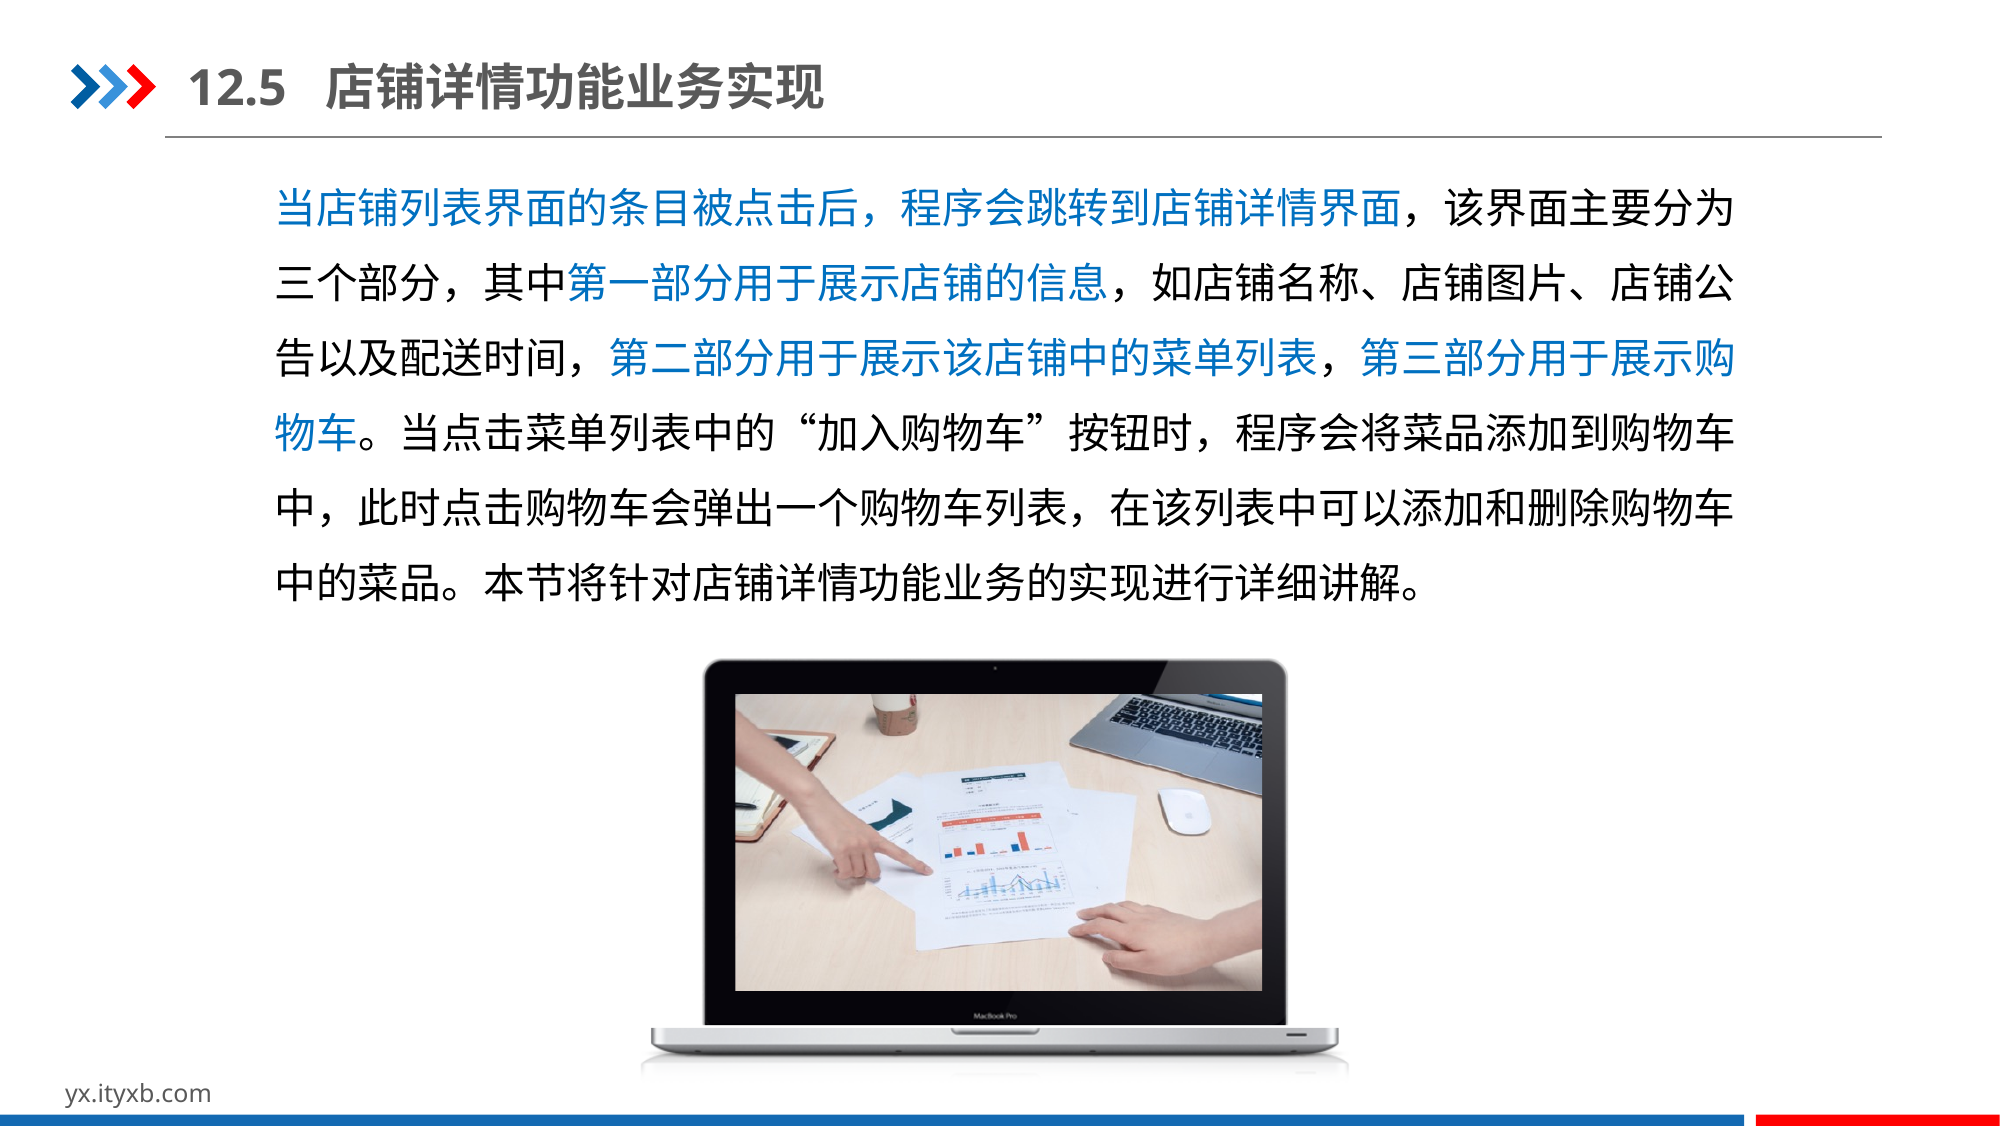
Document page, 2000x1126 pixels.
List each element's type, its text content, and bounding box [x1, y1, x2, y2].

text_box 12.5 店铺详情功能业务实现 [187, 43, 827, 127]
text_box 当店铺列表界面的条目被点击后，程序会跳转到店铺详情界面，该界面主要分为三个部分，其中第一部分用于展示店铺的信息，如店铺名称、店铺图片、店铺公告以及配送时间，第二部分用于展示该店铺中的菜单列表，第三部分用于展示购物车。当点击菜单列表中的“加入购物车”按钮时，程序会将菜品添加到购物车中，此时点击购物车会弹出一个购物车列表，在该列表中可以添加和删除购物车中的菜品。本节将针对店铺详情功能业务的实现进行详细讲解。 [184, 149, 1791, 622]
picture [621, 632, 1369, 1083]
